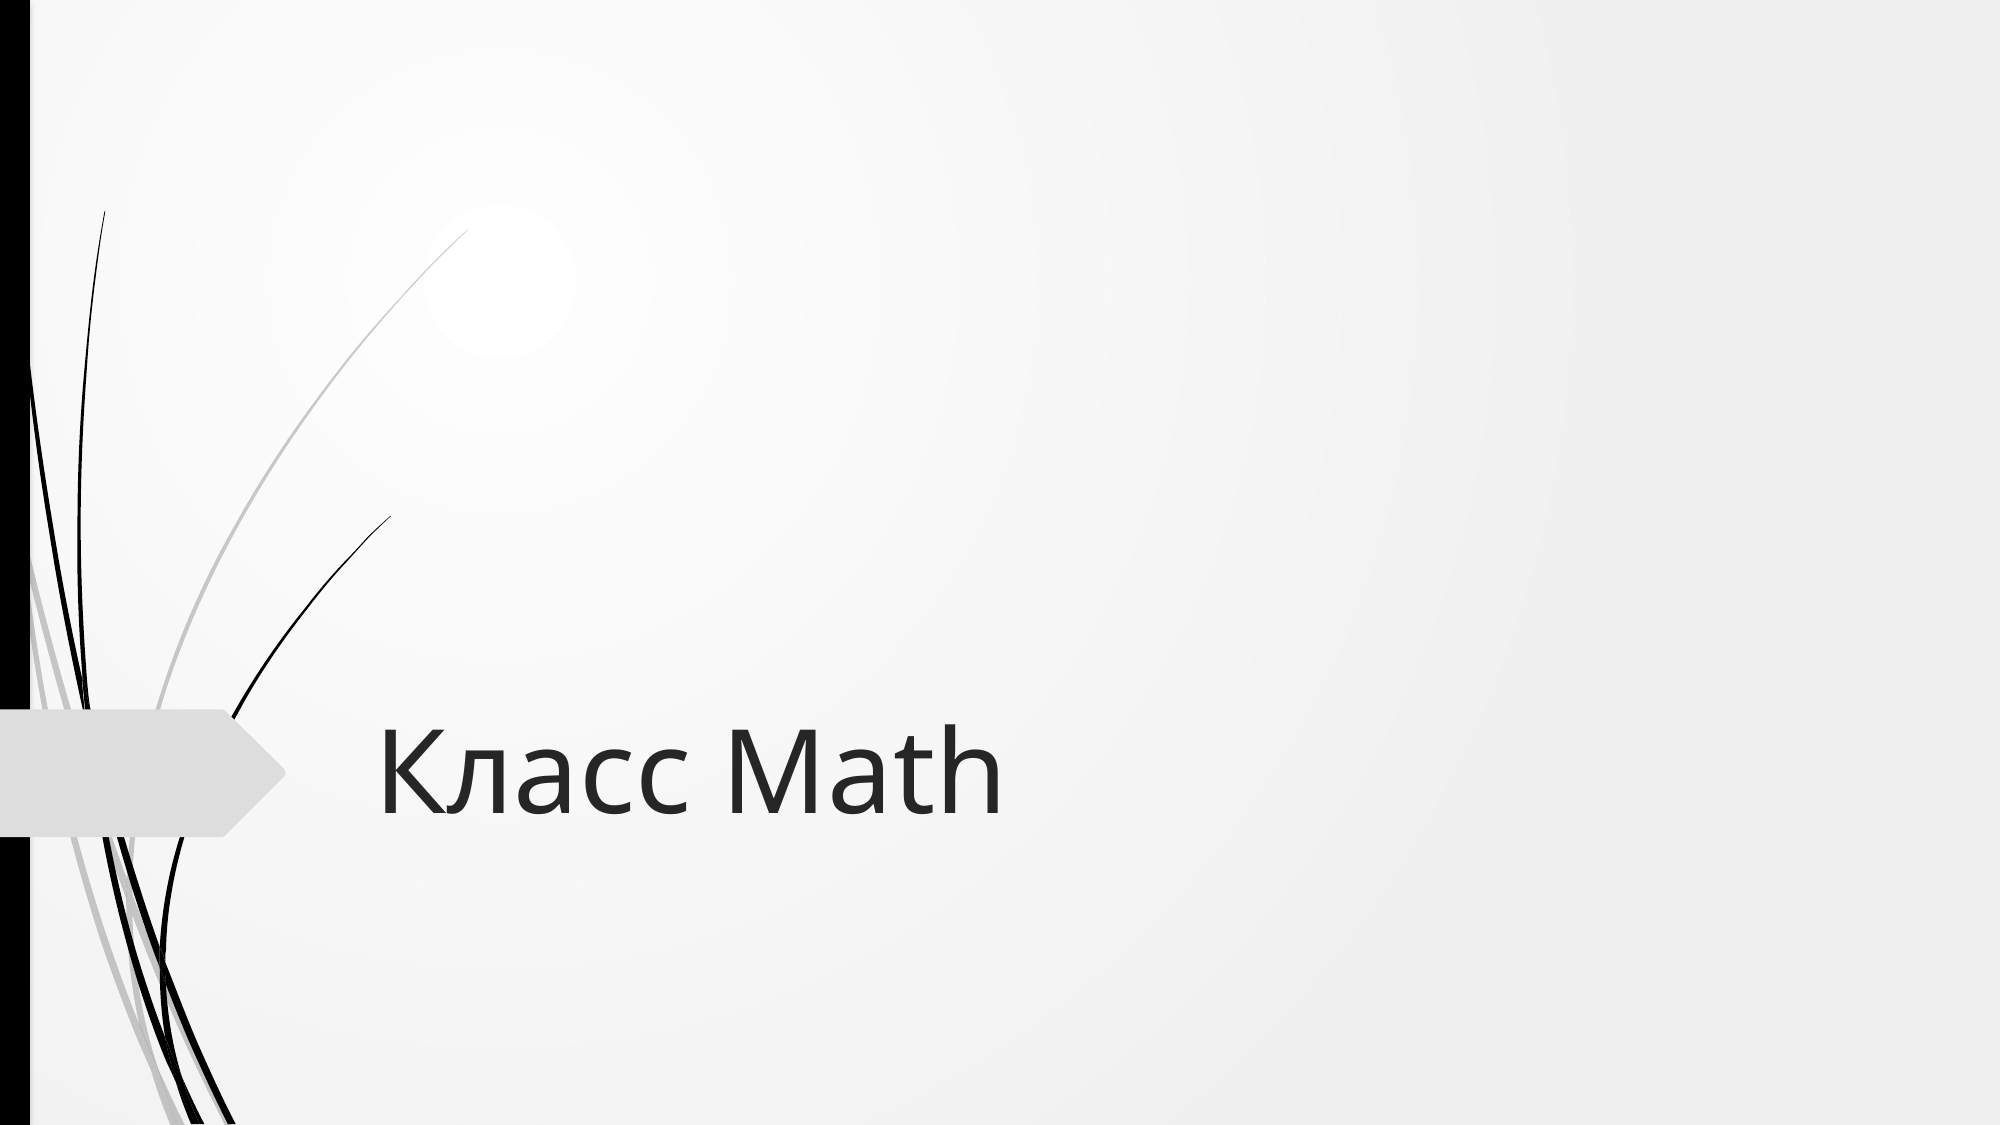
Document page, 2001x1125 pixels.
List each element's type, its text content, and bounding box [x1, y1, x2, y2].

title Класс Math [328, 297, 1871, 844]
